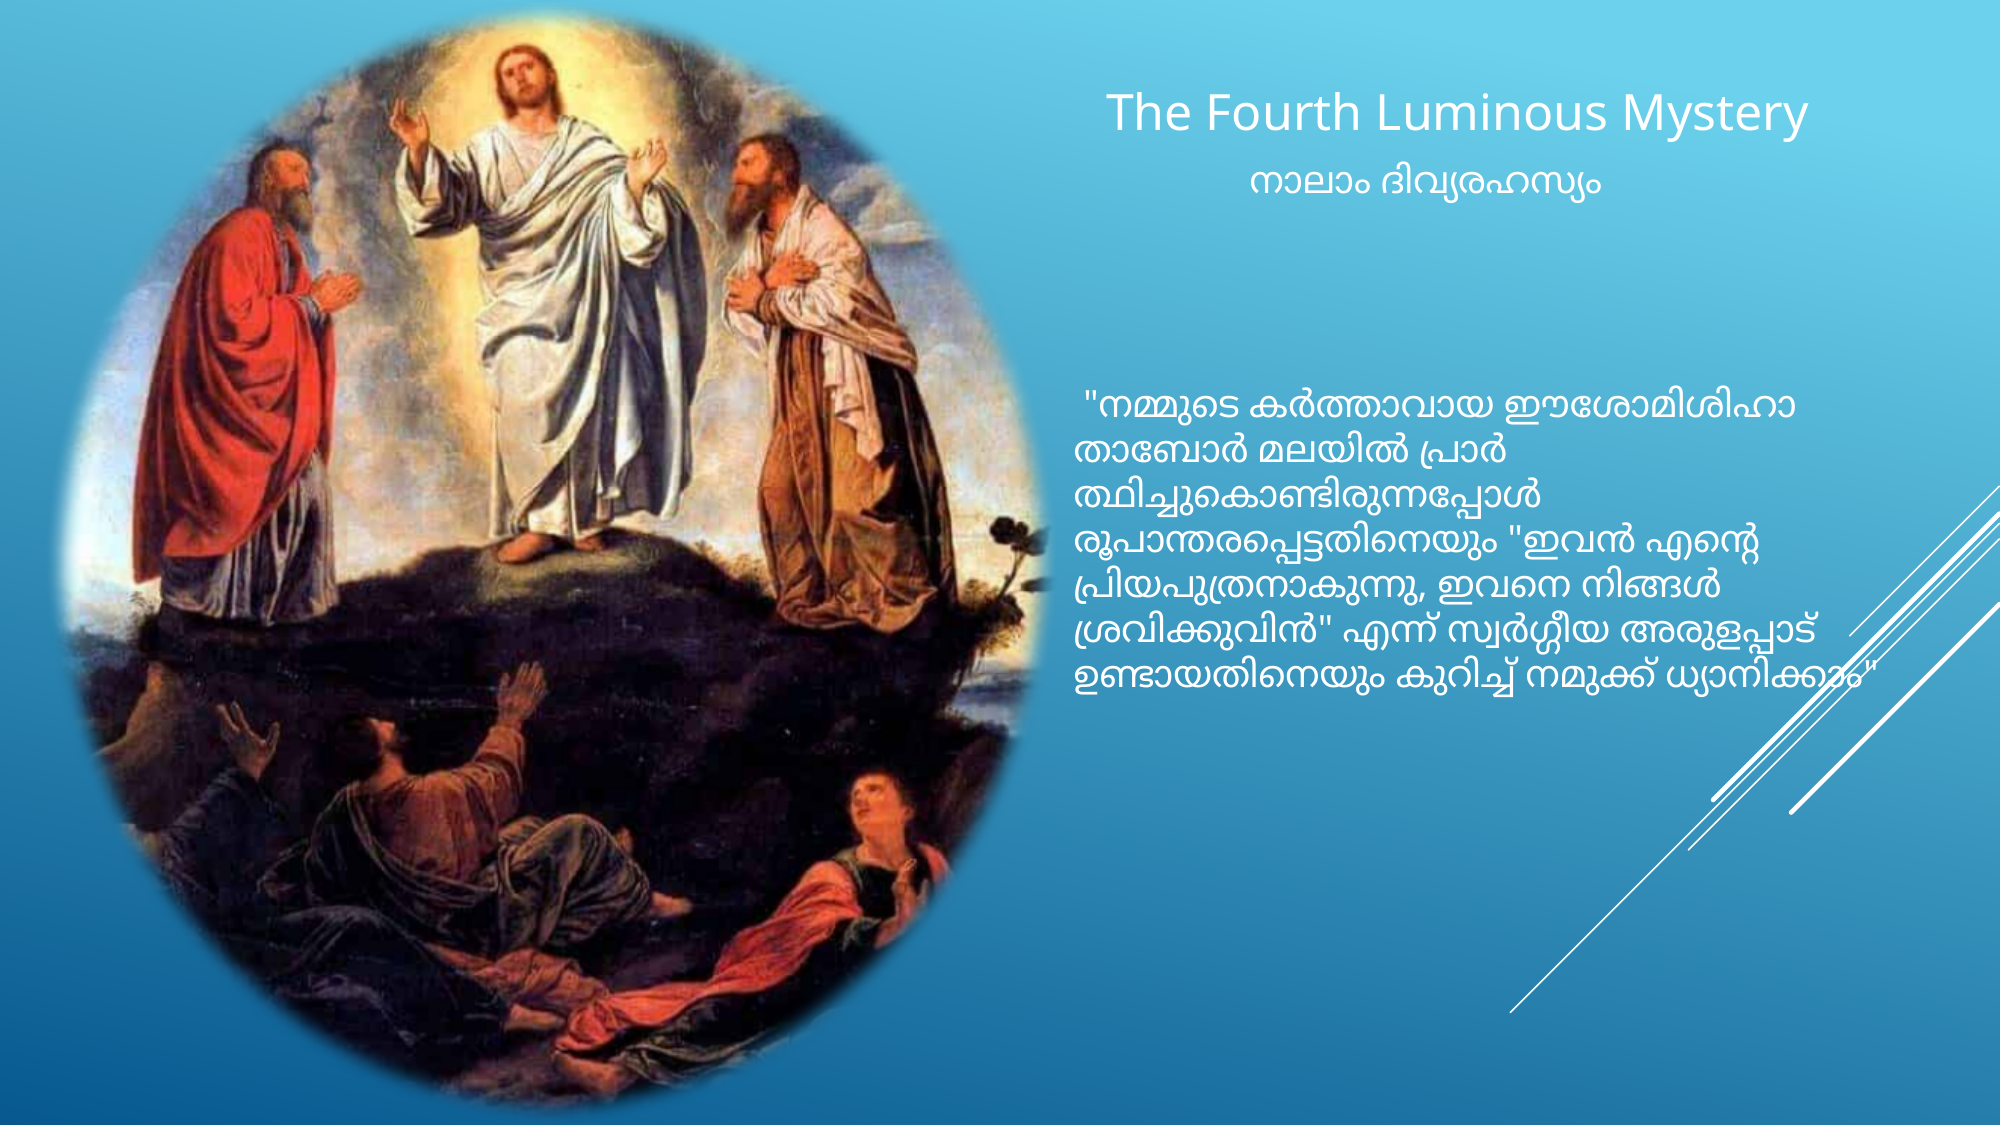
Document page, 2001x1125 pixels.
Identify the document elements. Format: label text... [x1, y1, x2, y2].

text_box "നമ്മുടെ കര്‍ത്താവായ ഈശോമിശിഹാ താബോര്‍ മലയില്‍ പ്രാര്‍ത്ഥിച്ചുകൊണ്ടിരുന്നപ്പോള്‍ രൂപാന്തരപ്പെട്ടതിനെയും "ഇവന്‍ എന്‍റെ പ്രിയപുത്രനാകുന്നു, ഇവനെ നിങ്ങള്‍ ശ്രവിക്കുവിന്‍" എന്ന്‌ സ്വര്‍ഗ്ഗീയ അരുളപ്പാട് ഉണ്ടായതിനെയും കുറിച്ച് നമുക്ക് ധ്യാനിക്കാം" [1059, 373, 1977, 703]
text_box The Fourth Luminous Mystery [1091, 72, 1889, 148]
text_box നാലാം ദിവ്യരഹസ്യം [1234, 148, 1746, 209]
picture [45, 0, 1059, 1125]
